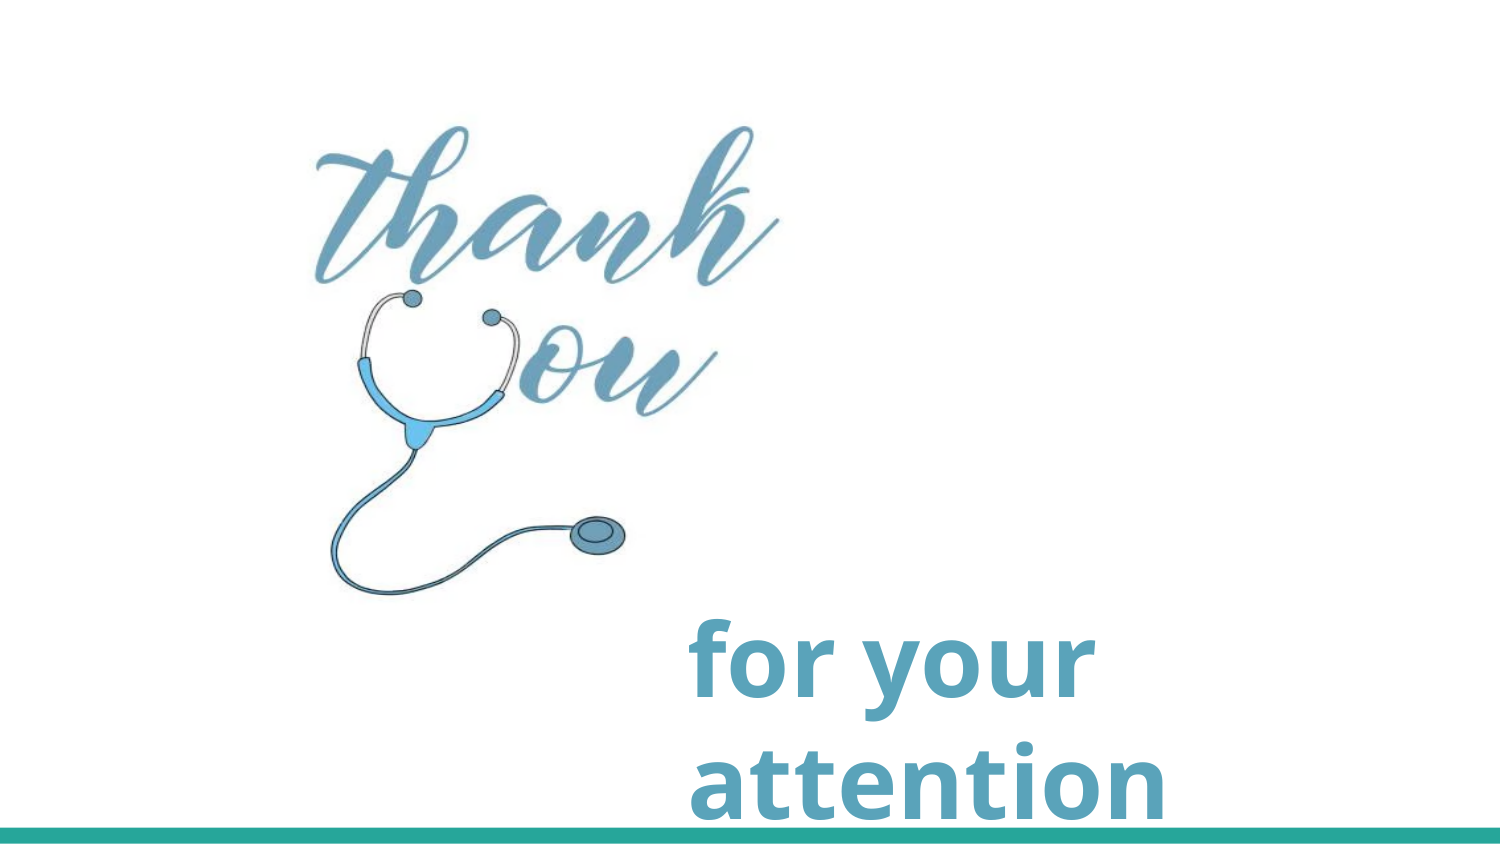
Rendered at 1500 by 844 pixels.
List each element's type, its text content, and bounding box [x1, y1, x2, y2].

text_box for your attention [672, 580, 1339, 844]
picture [266, 0, 829, 709]
